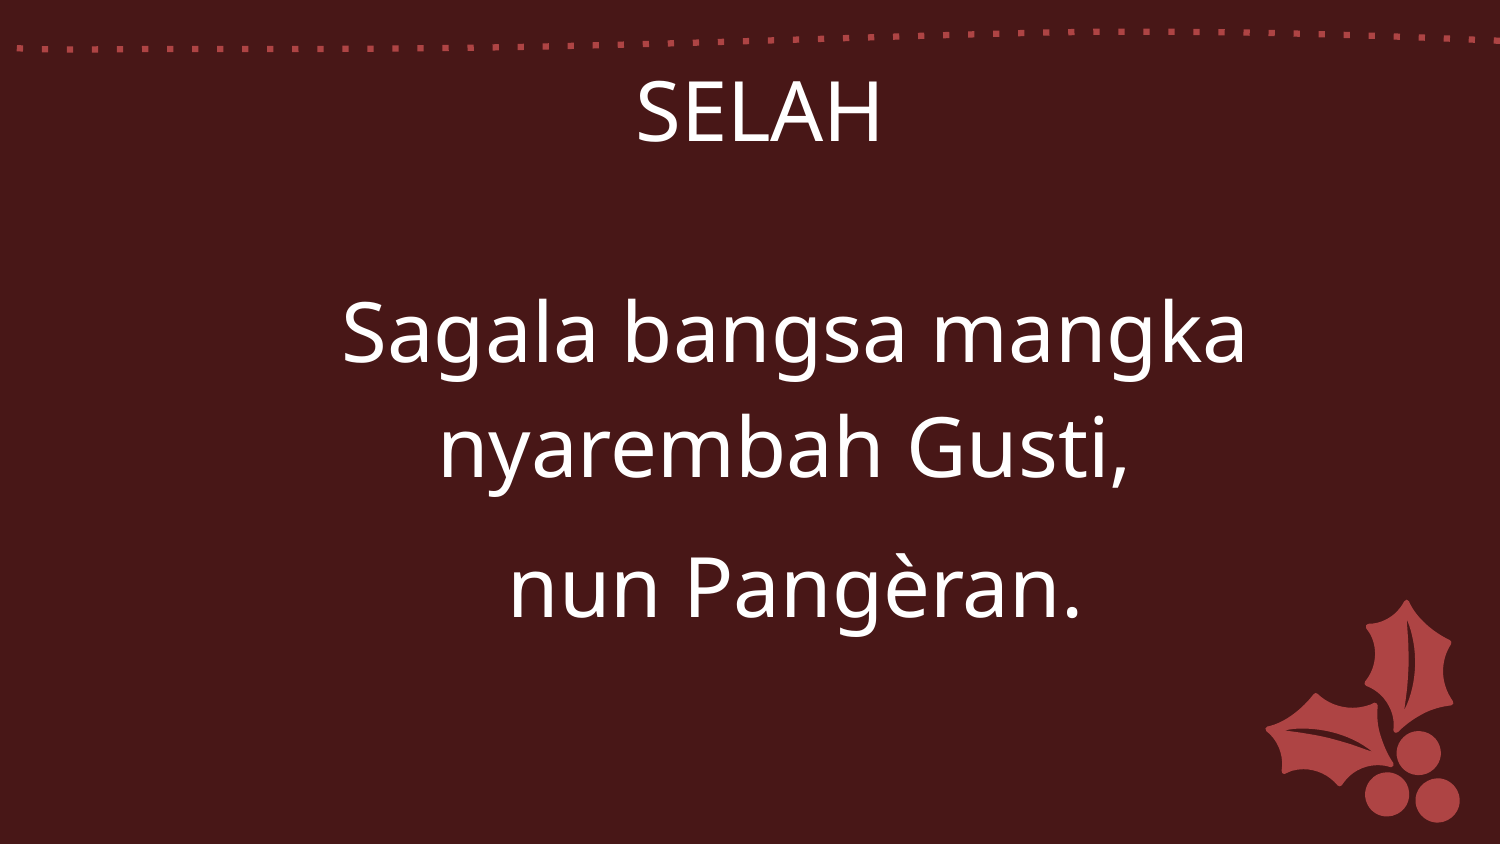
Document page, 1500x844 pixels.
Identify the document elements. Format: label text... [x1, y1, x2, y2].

text_box SELAH [219, 45, 1303, 171]
text_box Sagala bangsa mangka nyarembah Gusti, nun Pangèran. [81, 249, 1486, 707]
